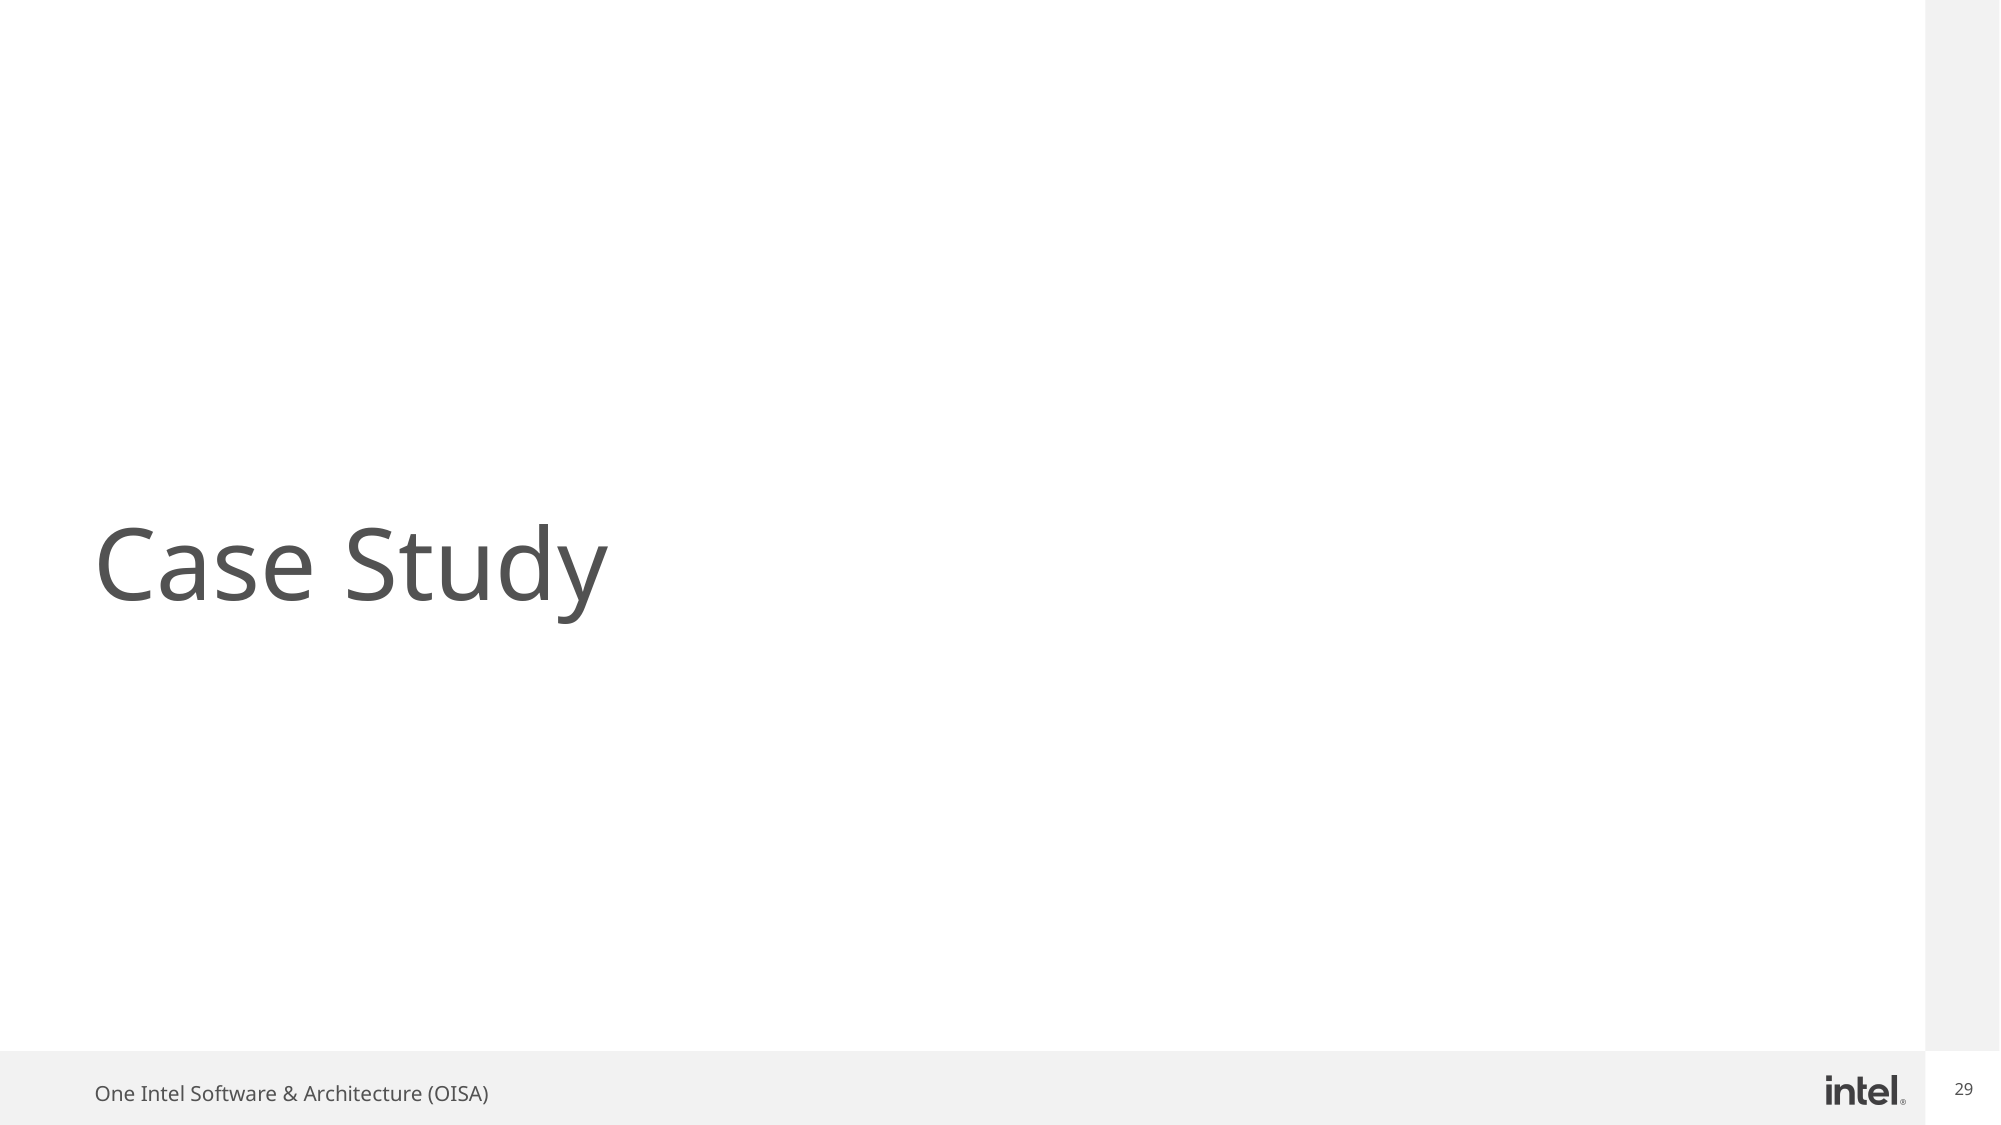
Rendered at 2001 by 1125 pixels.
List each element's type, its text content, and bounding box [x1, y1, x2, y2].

picture [1826, 1075, 1906, 1105]
title Case Study [93, 350, 1901, 623]
